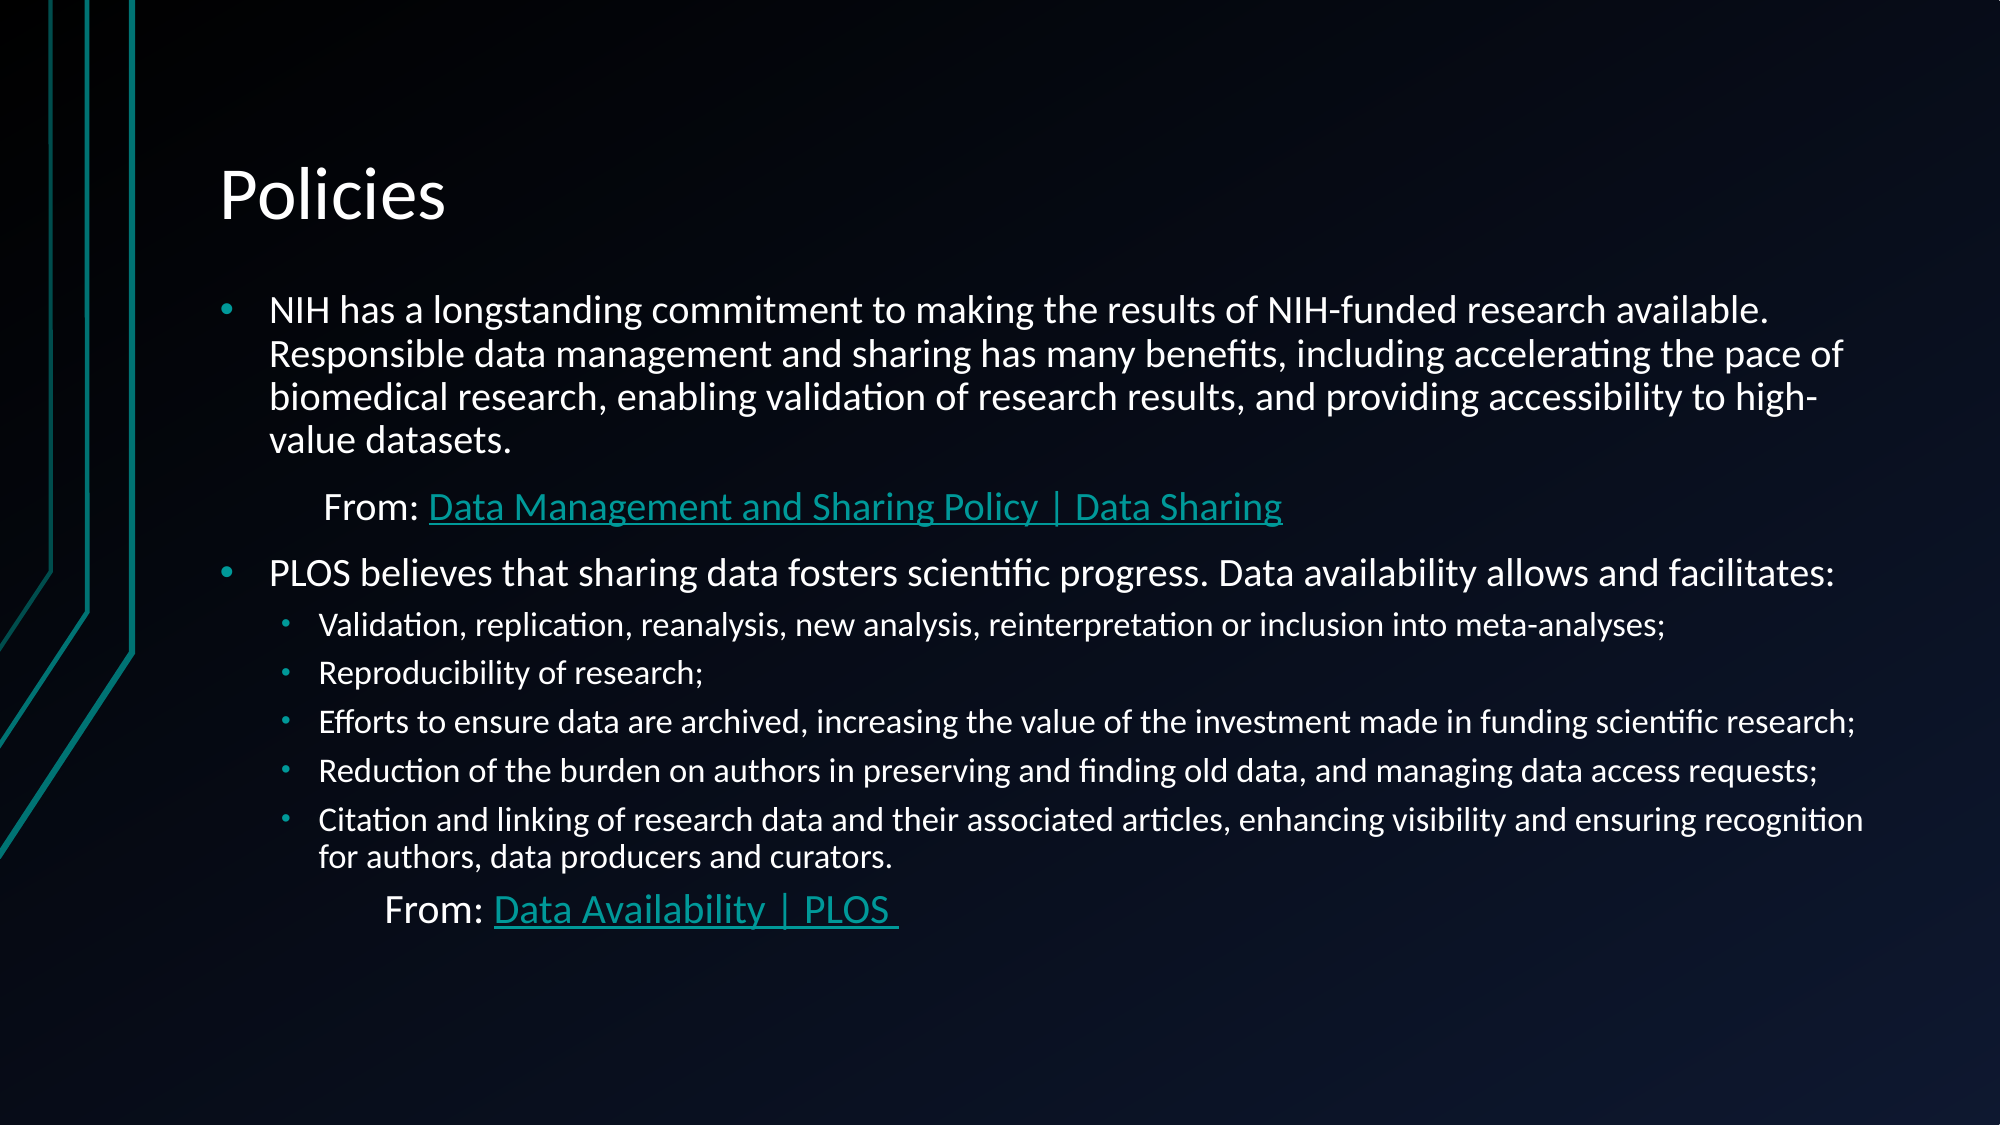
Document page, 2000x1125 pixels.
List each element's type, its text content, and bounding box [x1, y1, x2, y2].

title Policies [199, 45, 1900, 246]
list NIH has a longstanding commitment to making the results of NIH-funded research available. Responsible data management and sharing has many benefits, including accelerating the pace of biomedical research, enabling validation of research results, and providing accessibility to high-value datasets. From: Data Management and Sharing Policy | Data Sharing PLOS believes that sharing data fosters scientific progress. Data availability allows and facilitates: Validation, replication, reanalysis, new analysis, reinterpretation or inclusion into meta-analyses; Reproducibility of research; Efforts to ensure data are archived, increasing the value of the investment made in funding scientific research; Reduction of the burden on authors in preserving and finding old data, and managing data access requests; Citation and linking of research data and their associated articles, enhancing visibility and ensuring recognition for authors, data producers and curators. From: Data Availability | PLOS [199, 279, 1900, 1012]
